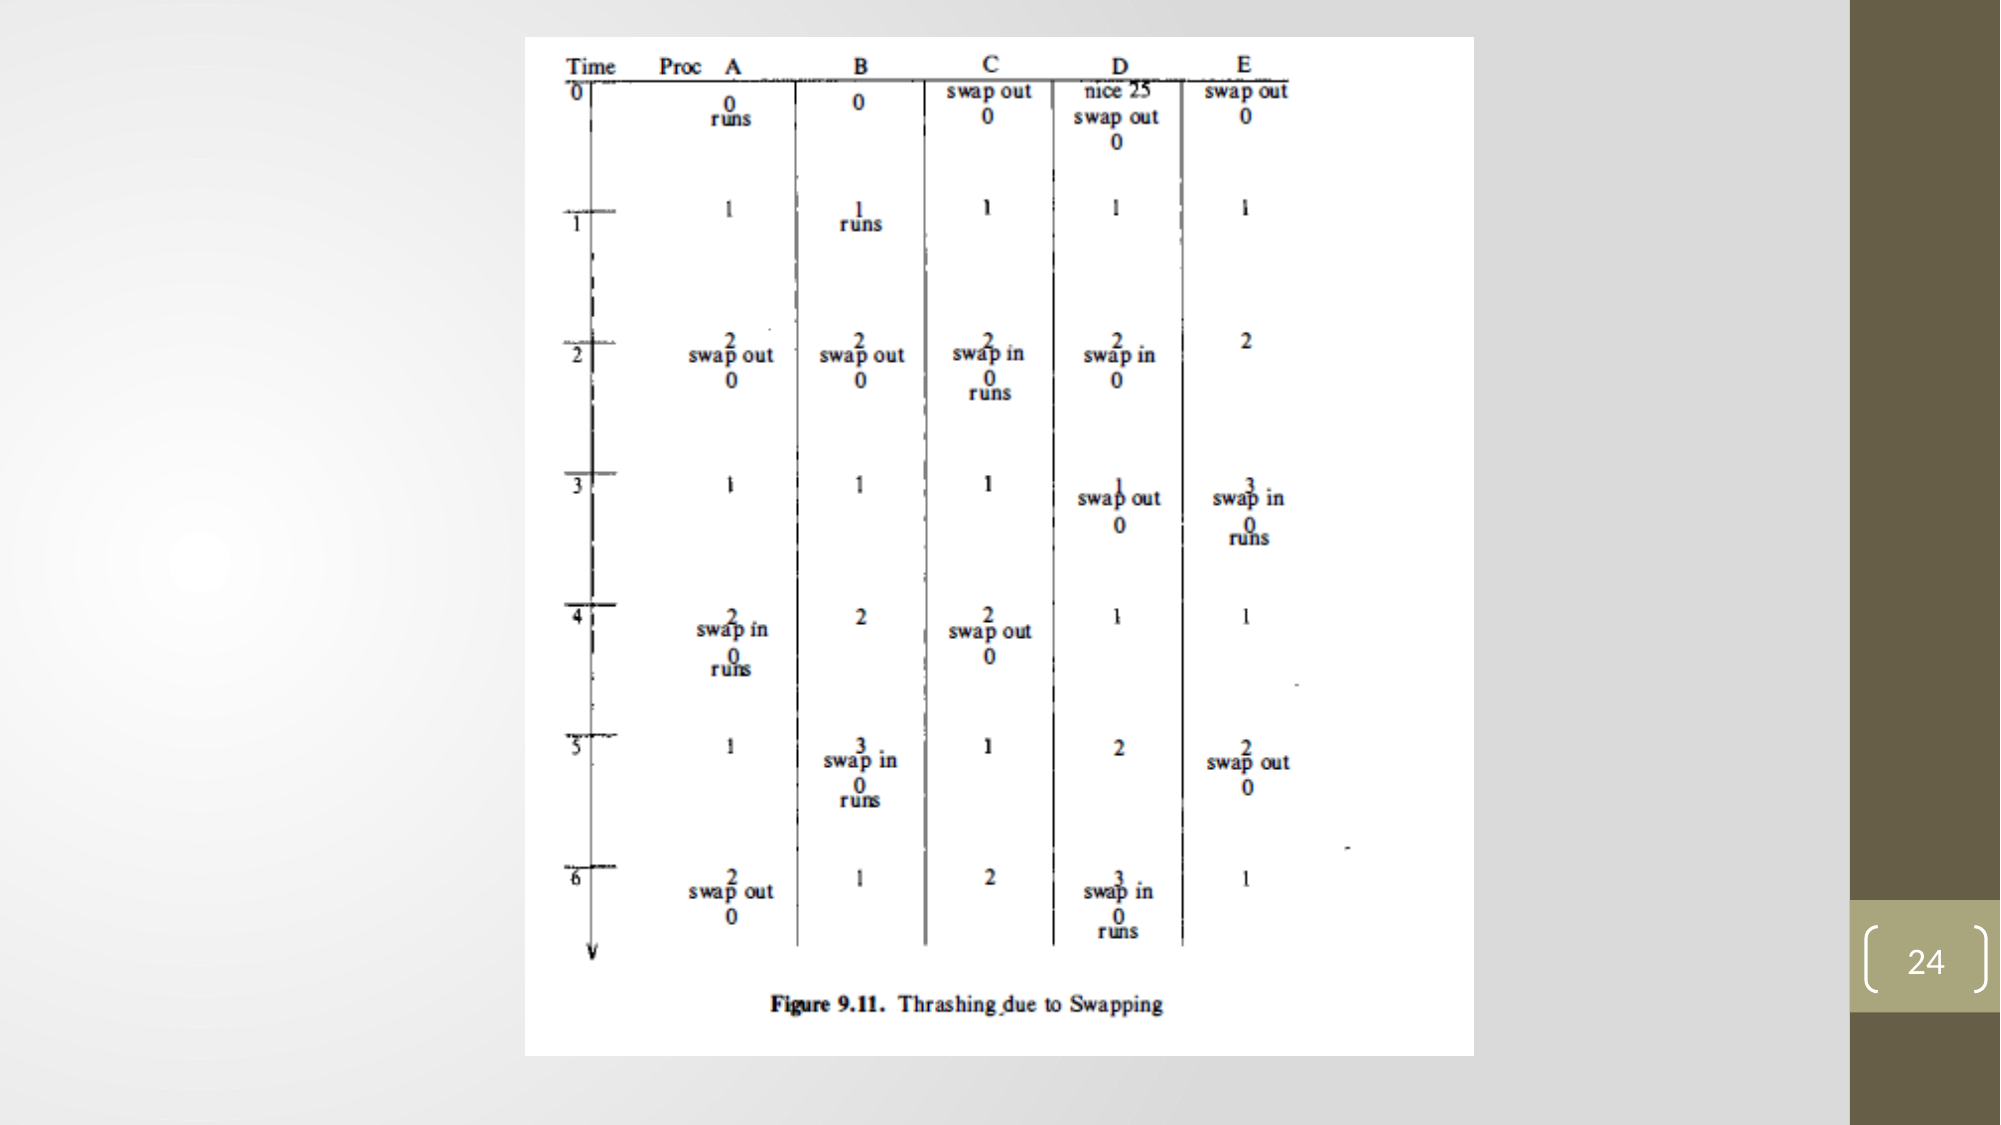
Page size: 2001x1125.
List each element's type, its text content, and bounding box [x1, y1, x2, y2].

picture [524, 36, 1474, 1056]
slide_number 24 [1864, 925, 1988, 994]
